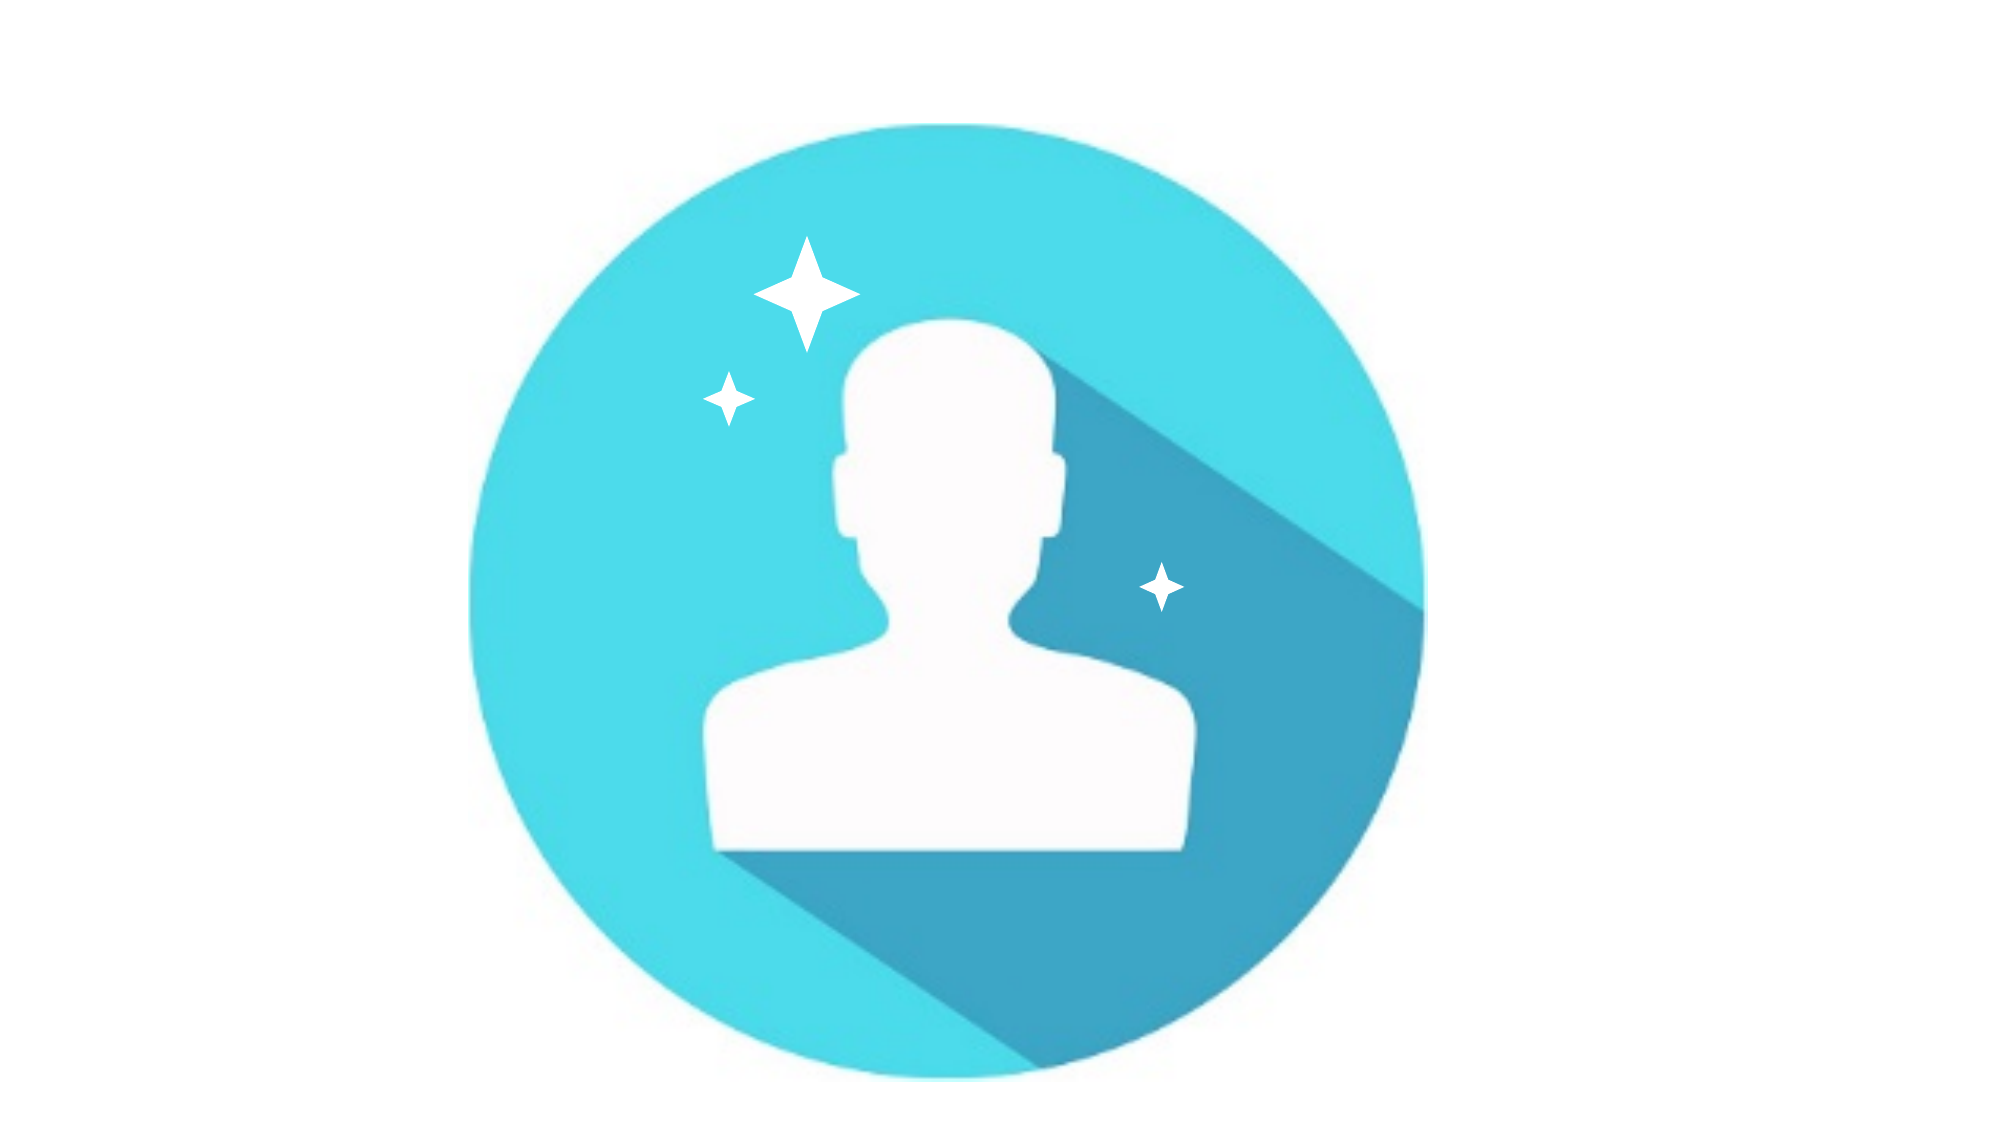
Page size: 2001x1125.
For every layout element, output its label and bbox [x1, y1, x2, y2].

picture [468, 123, 1428, 1083]
